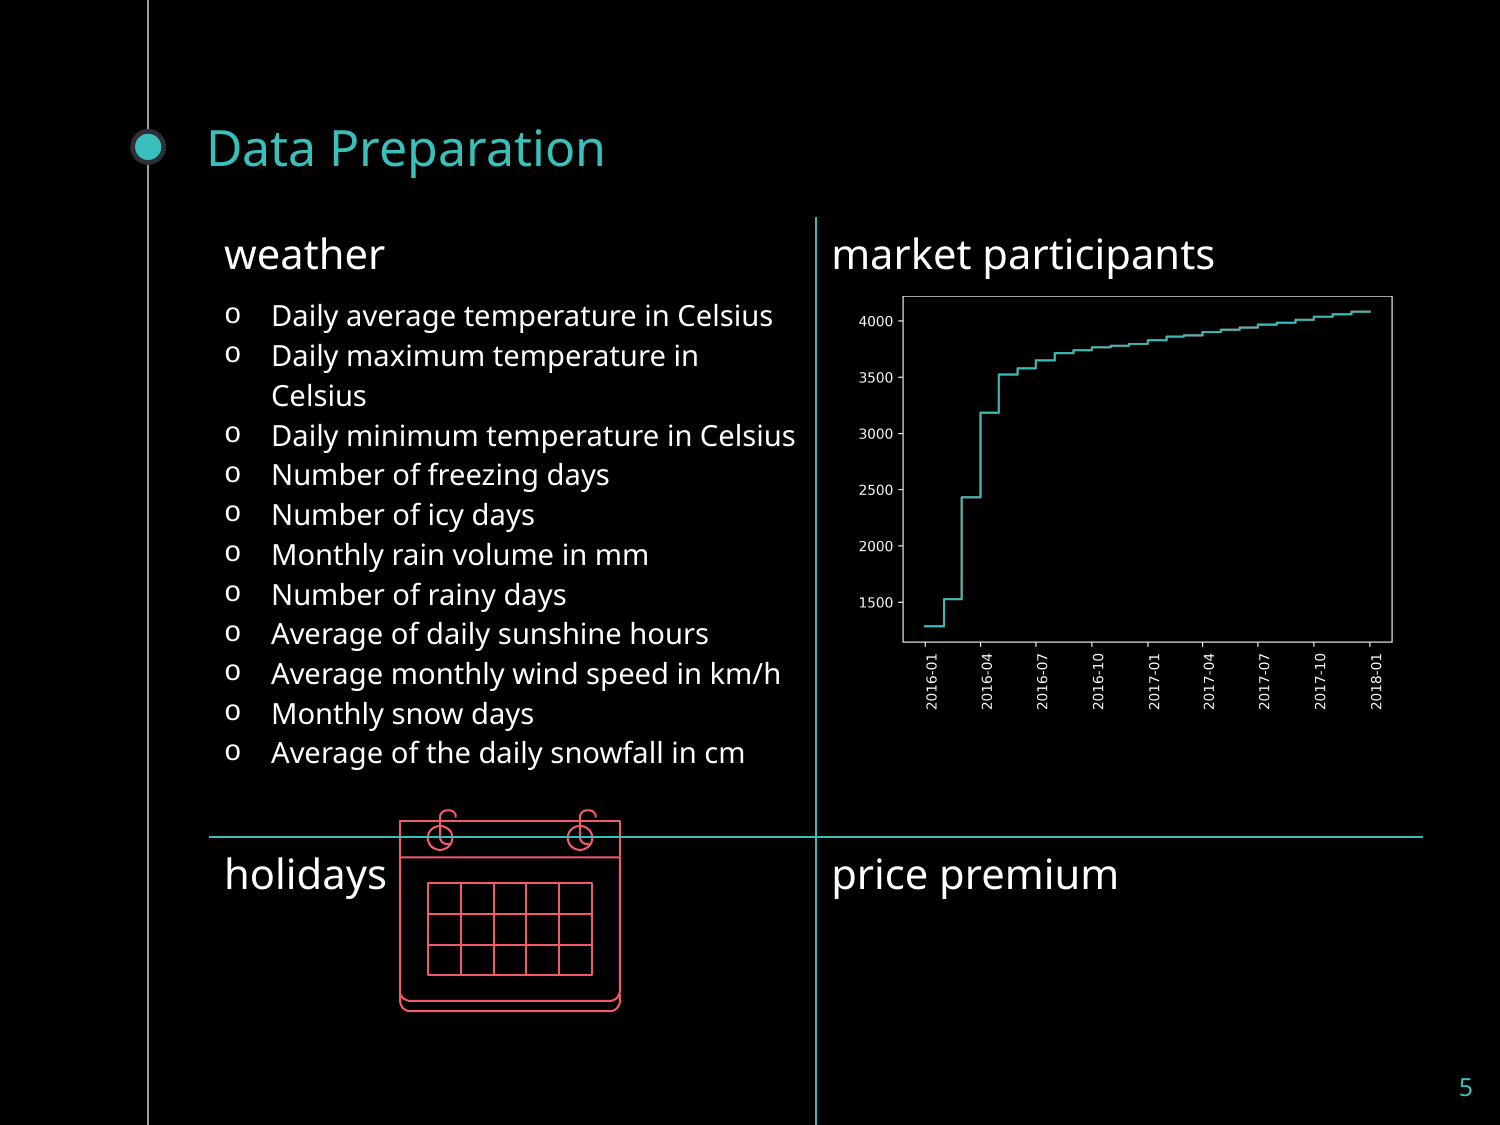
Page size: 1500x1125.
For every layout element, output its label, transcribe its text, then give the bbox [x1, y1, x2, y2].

slide_number 5 [1423, 1056, 1489, 1125]
table_header market participants [817, 217, 1423, 836]
picture [856, 296, 1456, 713]
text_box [399, 810, 621, 1012]
table_header weather Daily average temperature in Celsius Daily maximum temperature in Celsius Daily minimum temperature in Celsius Number of freezing days Number of icy days Monthly rain volume in mm Number of rainy days Average of daily sunshine hours Average monthly wind speed in km/h Monthly snow days Average of the daily snowfall in cm [209, 217, 815, 836]
table_cell holidays [209, 838, 815, 1125]
table_cell price premium [817, 838, 1423, 1125]
text_box Data Preparation [191, 115, 1317, 191]
